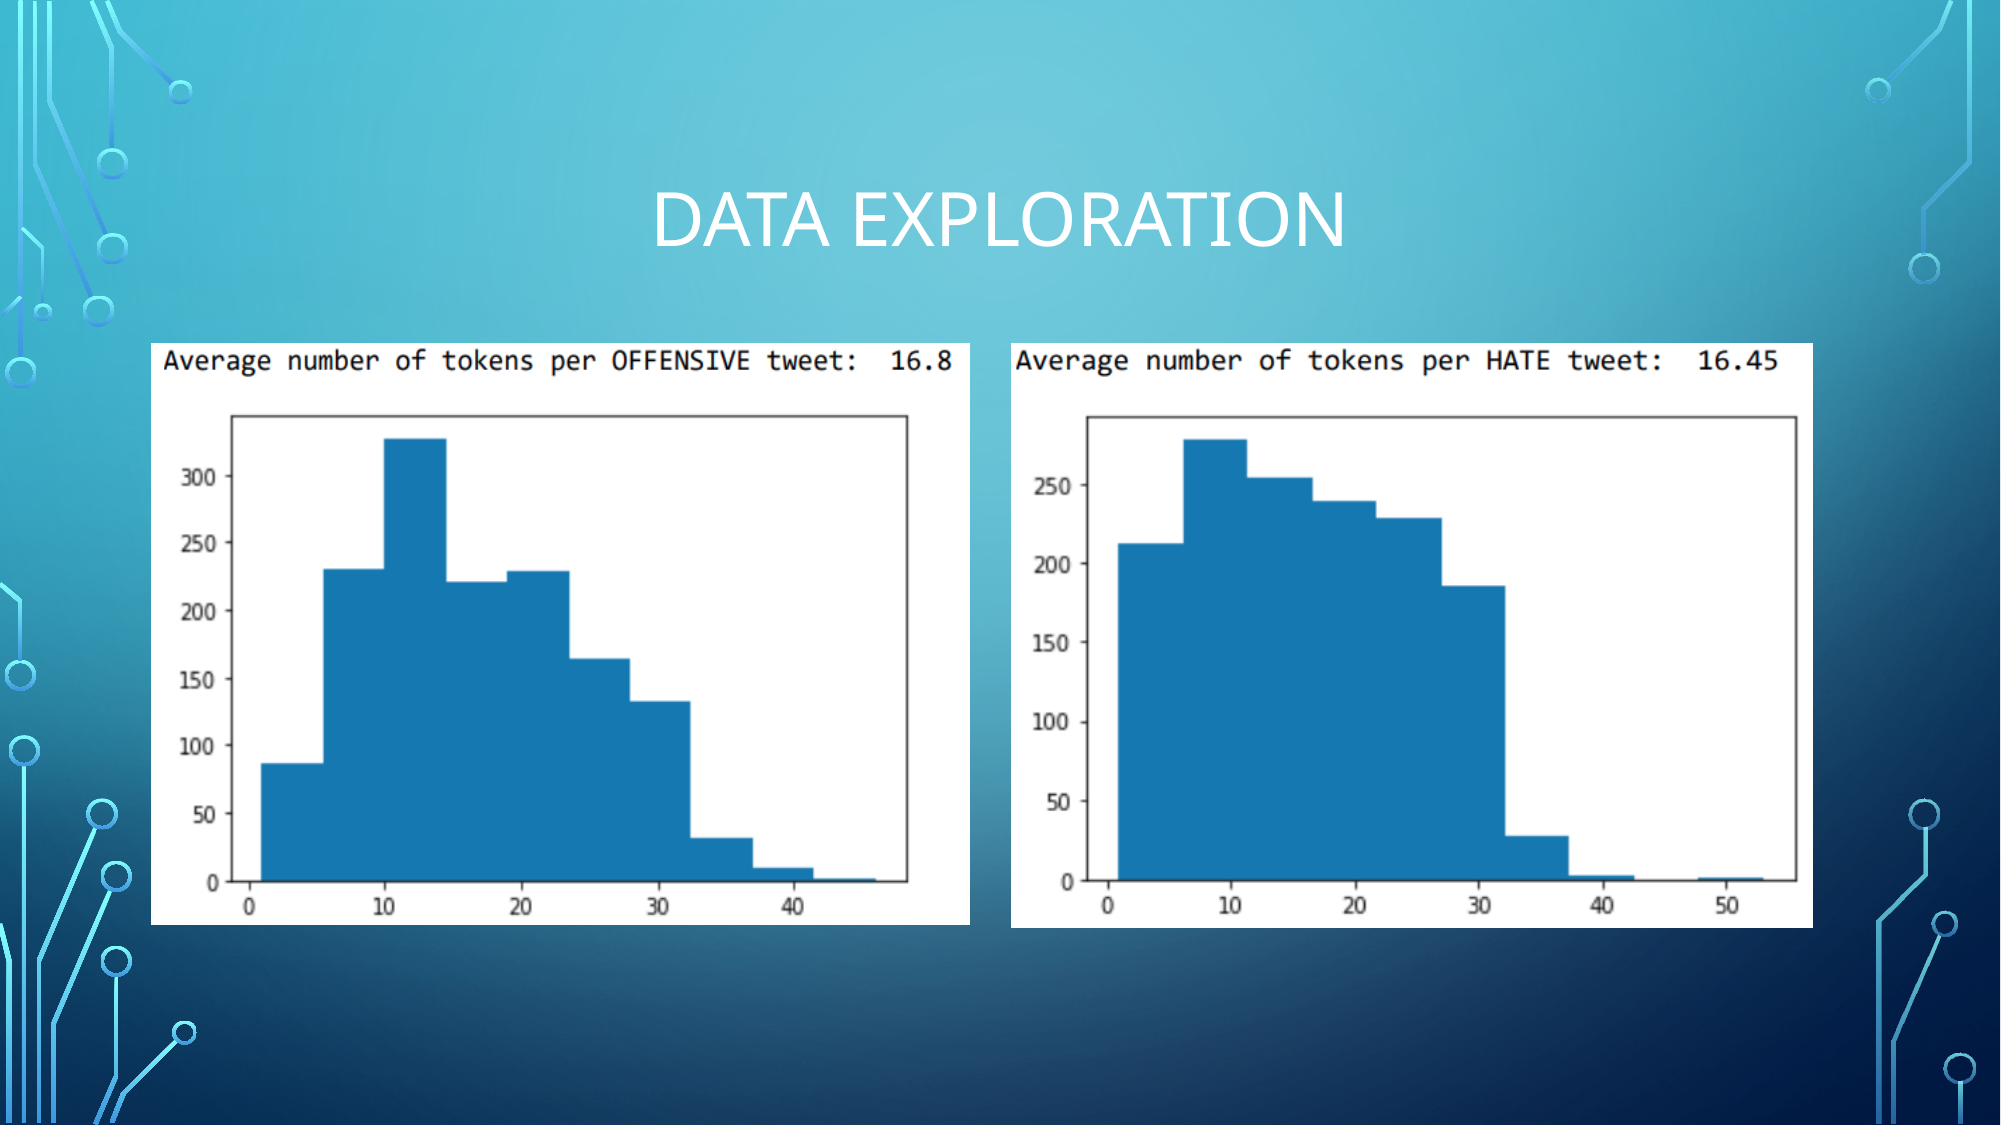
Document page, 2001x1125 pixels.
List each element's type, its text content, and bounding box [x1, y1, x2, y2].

title Data exploration [187, 101, 1813, 344]
picture [1011, 343, 1813, 928]
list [151, 343, 971, 926]
